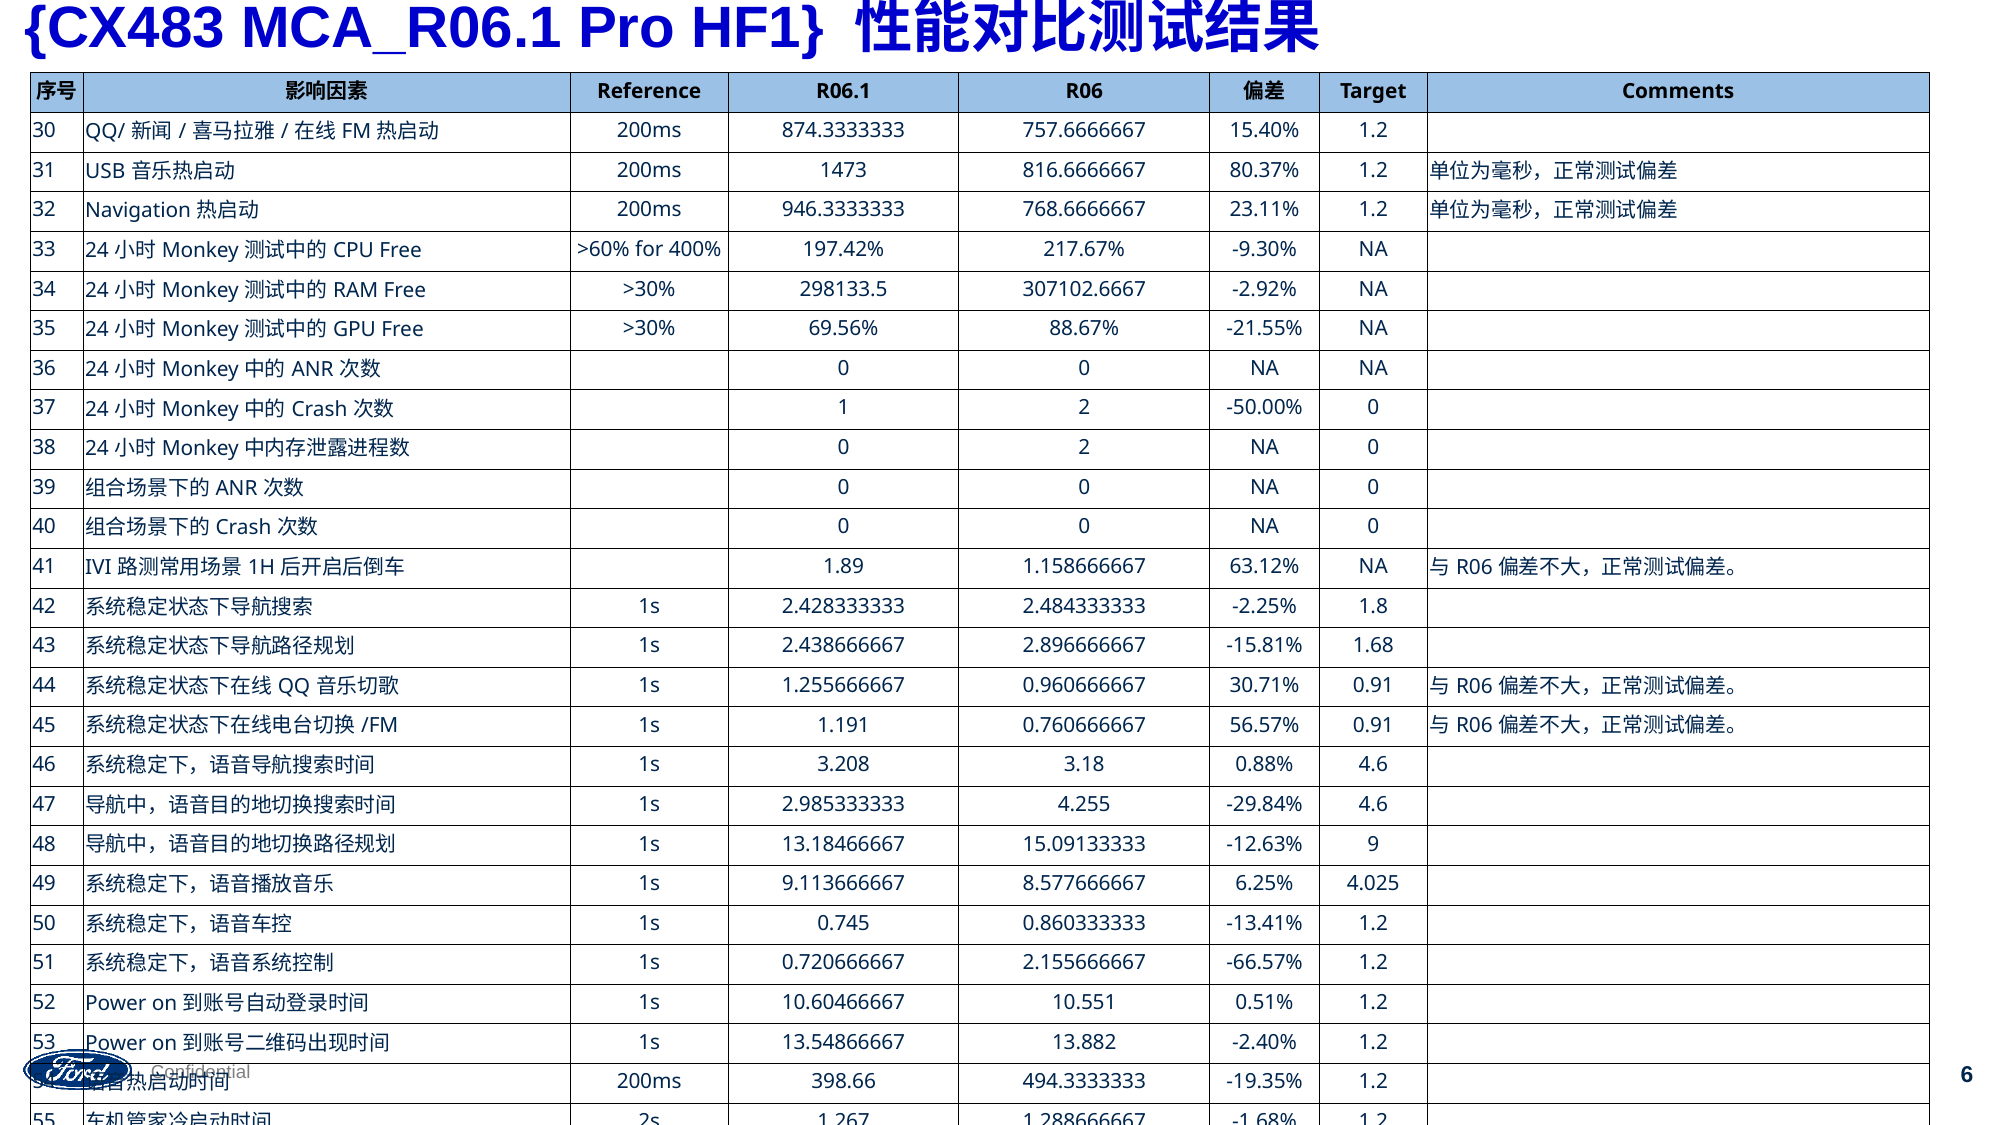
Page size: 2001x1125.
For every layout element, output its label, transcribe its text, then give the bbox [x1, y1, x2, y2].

table_cell 组合场景下的Crash次数 [84, 509, 570, 548]
table_cell 0 [729, 509, 958, 548]
table_cell -15.81% [1210, 628, 1319, 667]
table_cell [1428, 509, 1929, 548]
table_cell 2.155666667 [959, 945, 1209, 984]
table_cell 30 [31, 113, 83, 152]
picture [23, 1049, 30, 1090]
table_cell -66.57% [1210, 945, 1319, 984]
table_cell 52 [31, 985, 83, 1023]
table_cell 8.577666667 [959, 866, 1209, 905]
table_cell 946.3333333 [729, 192, 958, 231]
table_cell 13.882 [959, 1024, 1209, 1063]
table_cell 1s [571, 589, 728, 627]
table_cell NA [1210, 470, 1319, 508]
table_cell 单位为毫秒，正常测试偏差 [1428, 192, 1929, 231]
table_cell 15.09133333 [959, 826, 1209, 865]
table_cell 200ms [571, 153, 728, 191]
table_cell [1428, 351, 1929, 389]
table_cell 1.2 [1320, 192, 1427, 231]
table_cell 45 [31, 707, 83, 746]
table_cell -21.55% [1210, 311, 1319, 350]
table_cell 1 [729, 390, 958, 429]
table_cell 0 [1320, 470, 1427, 508]
table_cell 80.37% [1210, 153, 1319, 191]
table_cell -50.00% [1210, 390, 1319, 429]
table_cell 24小时Monkey测试中的CPU Free [84, 232, 570, 271]
table_cell >30% [571, 272, 728, 310]
table_cell 9.113666667 [729, 866, 958, 905]
table_cell 2.985333333 [729, 787, 958, 825]
table_cell 1.2 [1320, 945, 1427, 984]
table_cell [1428, 985, 1929, 1023]
table_cell NA [1320, 232, 1427, 271]
table_cell 1s [571, 628, 728, 667]
table_cell 24小时Monkey中的Crash次数 [84, 390, 570, 429]
table_cell 导航中，语音目的地切换路径规划 [84, 826, 570, 865]
table_cell 44 [31, 668, 83, 706]
table_cell 2 [959, 430, 1209, 469]
table_cell 1473 [729, 153, 958, 191]
title {CX483 MCA_R06.1 Pro HF1} 性能对比测试结果 [9, 0, 1787, 86]
table_cell 与R06偏差不大，正常测试偏差。 [1428, 549, 1929, 588]
table_cell 1.2 [1320, 906, 1427, 944]
table_cell [571, 351, 728, 389]
table_cell 816.6666667 [959, 153, 1209, 191]
table_cell 88.67% [959, 311, 1209, 350]
table_cell 0.960666667 [959, 668, 1209, 706]
table_cell [1428, 945, 1929, 984]
table_cell 0.860333333 [959, 906, 1209, 944]
table_cell 39 [31, 470, 83, 508]
table_cell 语音热启动时间 [84, 1064, 570, 1103]
table_cell 1.2 [1320, 1064, 1427, 1103]
table_cell 系统稳定状态下导航搜索 [84, 589, 570, 627]
table_cell 系统稳定状态下在线QQ音乐切歌 [84, 668, 570, 706]
table_cell -2.92% [1210, 272, 1319, 310]
table_cell [1428, 1104, 1929, 1125]
table_cell 1.68 [1320, 628, 1427, 667]
table_cell [1428, 906, 1929, 944]
table_cell 1.191 [729, 707, 958, 746]
table_cell 53 [31, 1024, 83, 1063]
table_cell 系统稳定状态下在线电台切换/FM [84, 707, 570, 746]
table_cell 1s [571, 747, 728, 786]
table_cell IVI路测常用场景1H后开启后倒车 [84, 549, 570, 588]
table_cell 系统稳定下，语音播放音乐 [84, 866, 570, 905]
table_header Target [1320, 73, 1427, 112]
table_cell >60% for 400% [571, 232, 728, 271]
table_cell 200ms [571, 1064, 728, 1103]
table_cell 2.484333333 [959, 589, 1209, 627]
table_cell [571, 430, 728, 469]
table_cell 41 [31, 549, 83, 588]
table_cell [1428, 430, 1929, 469]
table_cell 874.3333333 [729, 113, 958, 152]
table_cell 1.288666667 [959, 1104, 1209, 1125]
table_cell 0.91 [1320, 707, 1427, 746]
table_cell 23.11% [1210, 192, 1319, 231]
table_cell 10.551 [959, 985, 1209, 1023]
table_cell 1.8 [1320, 589, 1427, 627]
table_cell 4.6 [1320, 747, 1427, 786]
table_cell 48 [31, 826, 83, 865]
table_cell 38 [31, 430, 83, 469]
table_cell 1.89 [729, 549, 958, 588]
table_cell 4.6 [1320, 787, 1427, 825]
table_cell -2.25% [1210, 589, 1319, 627]
table_cell 2 [959, 390, 1209, 429]
table_cell 0 [1320, 509, 1427, 548]
table_cell Navigation热启动 [84, 192, 570, 231]
table_cell 33 [31, 232, 83, 271]
table_cell 47 [31, 787, 83, 825]
table_cell 197.42% [729, 232, 958, 271]
table_cell 0 [729, 470, 958, 508]
table_cell 200ms [571, 113, 728, 152]
table_cell -29.84% [1210, 787, 1319, 825]
table_cell 13.18466667 [729, 826, 958, 865]
table_cell >30% [571, 311, 728, 350]
table_header 序号 [31, 73, 83, 112]
table_cell USB音乐热启动 [84, 153, 570, 191]
table_cell 0 [959, 470, 1209, 508]
table_cell 0 [959, 509, 1209, 548]
table_cell 1s [571, 906, 728, 944]
table_cell NA [1320, 549, 1427, 588]
table_cell 1.158666667 [959, 549, 1209, 588]
table_cell 0 [729, 430, 958, 469]
table_cell -9.30% [1210, 232, 1319, 271]
table_cell NA [1210, 509, 1319, 548]
table_cell NA [1210, 430, 1319, 469]
table_cell [1428, 747, 1929, 786]
table_header Reference [571, 73, 728, 112]
table_cell 1s [571, 707, 728, 746]
table_cell 0.720666667 [729, 945, 958, 984]
table_cell 15.40% [1210, 113, 1319, 152]
table_cell [1428, 390, 1929, 429]
table_cell 2s [571, 1104, 728, 1125]
table_cell 1.2 [1320, 985, 1427, 1023]
table_cell 3.18 [959, 747, 1209, 786]
table_cell 系统稳定状态下导航路径规划 [84, 628, 570, 667]
table_cell 导航中，语音目的地切换搜索时间 [84, 787, 570, 825]
table_cell 43 [31, 628, 83, 667]
table_cell 车机管家冷启动时间 [84, 1104, 570, 1125]
table_cell 6.25% [1210, 866, 1319, 905]
table_cell -19.35% [1210, 1064, 1319, 1103]
table_cell QQ/新闻/喜马拉雅/在线FM热启动 [84, 113, 570, 152]
table_cell 1.2 [1320, 153, 1427, 191]
table_cell 系统稳定下，语音导航搜索时间 [84, 747, 570, 786]
table_cell 31 [31, 153, 83, 191]
table_cell 1s [571, 945, 728, 984]
table_header Comments [1428, 73, 1929, 112]
table_cell [1428, 232, 1929, 271]
table_cell 0.88% [1210, 747, 1319, 786]
table_cell 36 [31, 351, 83, 389]
table_cell 1s [571, 668, 728, 706]
table_cell 1s [571, 985, 728, 1023]
table_cell 200ms [571, 192, 728, 231]
table_cell [1428, 113, 1929, 152]
table_cell 2.428333333 [729, 589, 958, 627]
table_cell 10.60466667 [729, 985, 958, 1023]
table_cell 54 [31, 1064, 83, 1103]
table_cell 1s [571, 866, 728, 905]
table_cell 1.255666667 [729, 668, 958, 706]
table_cell 4.255 [959, 787, 1209, 825]
table_cell 1.2 [1320, 1104, 1427, 1125]
table_cell 298133.5 [729, 272, 958, 310]
table_header 偏差 [1210, 73, 1319, 112]
table_cell 0.760666667 [959, 707, 1209, 746]
table_cell 24小时Monkey中的ANR次数 [84, 351, 570, 389]
table_cell 2.438666667 [729, 628, 958, 667]
table_cell 307102.6667 [959, 272, 1209, 310]
table_header R06.1 [729, 73, 958, 112]
table_cell 系统稳定下，语音车控 [84, 906, 570, 944]
table_cell NA [1320, 311, 1427, 350]
table_cell 24小时Monkey测试中的RAM Free [84, 272, 570, 310]
table_cell 24小时Monkey测试中的GPU Free [84, 311, 570, 350]
table_header R06 [959, 73, 1209, 112]
table_cell 56.57% [1210, 707, 1319, 746]
table_cell 34 [31, 272, 83, 310]
table_cell 单位为毫秒，正常测试偏差 [1428, 153, 1929, 191]
table_cell 24小时Monkey中内存泄露进程数 [84, 430, 570, 469]
table_cell 1s [571, 826, 728, 865]
table_cell [571, 509, 728, 548]
table_cell 组合场景下的ANR次数 [84, 470, 570, 508]
table_cell [1428, 826, 1929, 865]
table_cell 0 [729, 351, 958, 389]
table_cell NA [1320, 272, 1427, 310]
table_cell 0 [1320, 430, 1427, 469]
table_cell 2.896666667 [959, 628, 1209, 667]
table_cell Power on到账号二维码出现时间 [84, 1024, 570, 1063]
table_cell 49 [31, 866, 83, 905]
table_cell 0 [1320, 390, 1427, 429]
table_cell [1428, 589, 1929, 627]
table_cell [1428, 628, 1929, 667]
table_cell NA [1320, 351, 1427, 389]
table_cell 69.56% [729, 311, 958, 350]
table_cell 0.91 [1320, 668, 1427, 706]
table_cell 与R06偏差不大，正常测试偏差。 [1428, 707, 1929, 746]
table_cell [1428, 1024, 1929, 1063]
table_cell 63.12% [1210, 549, 1319, 588]
table_cell 1s [571, 787, 728, 825]
table_cell 0.745 [729, 906, 958, 944]
table_cell [1428, 1064, 1929, 1103]
table_cell 217.67% [959, 232, 1209, 271]
table_cell [1428, 866, 1929, 905]
table_cell 55 [31, 1104, 83, 1125]
table_cell 1s [571, 1024, 728, 1063]
table_cell 50 [31, 906, 83, 944]
table_cell 0.51% [1210, 985, 1319, 1023]
table_cell 13.54866667 [729, 1024, 958, 1063]
table_cell 46 [31, 747, 83, 786]
table_cell 9 [1320, 826, 1427, 865]
table_cell 51 [31, 945, 83, 984]
table_cell -12.63% [1210, 826, 1319, 865]
table_cell -13.41% [1210, 906, 1319, 944]
table_cell 35 [31, 311, 83, 350]
table_cell 30.71% [1210, 668, 1319, 706]
table_cell 42 [31, 589, 83, 627]
table_cell 37 [31, 390, 83, 429]
table_cell [1428, 272, 1929, 310]
table_cell [1428, 311, 1929, 350]
table_cell 3.208 [729, 747, 958, 786]
table_cell 768.6666667 [959, 192, 1209, 231]
table_cell 1.267 [729, 1104, 958, 1125]
table_cell 4.025 [1320, 866, 1427, 905]
table_cell 与R06偏差不大，正常测试偏差。 [1428, 668, 1929, 706]
table_cell [1428, 470, 1929, 508]
table_cell [571, 549, 728, 588]
table_cell 32 [31, 192, 83, 231]
table_cell [571, 390, 728, 429]
table_cell -1.68% [1210, 1104, 1319, 1125]
table_cell 0 [959, 351, 1209, 389]
table_cell [571, 470, 728, 508]
table_cell 1.2 [1320, 113, 1427, 152]
table_cell [1428, 787, 1929, 825]
table_cell 757.6666667 [959, 113, 1209, 152]
table_cell -2.40% [1210, 1024, 1319, 1063]
table_cell 494.3333333 [959, 1064, 1209, 1103]
table_cell NA [1210, 351, 1319, 389]
table_cell 系统稳定下，语音系统控制 [84, 945, 570, 984]
table_header 影响因素 [84, 73, 570, 112]
table_cell 40 [31, 509, 83, 548]
table_cell Power on到账号自动登录时间 [84, 985, 570, 1023]
table_cell 398.66 [729, 1064, 958, 1103]
table_cell 1.2 [1320, 1024, 1427, 1063]
